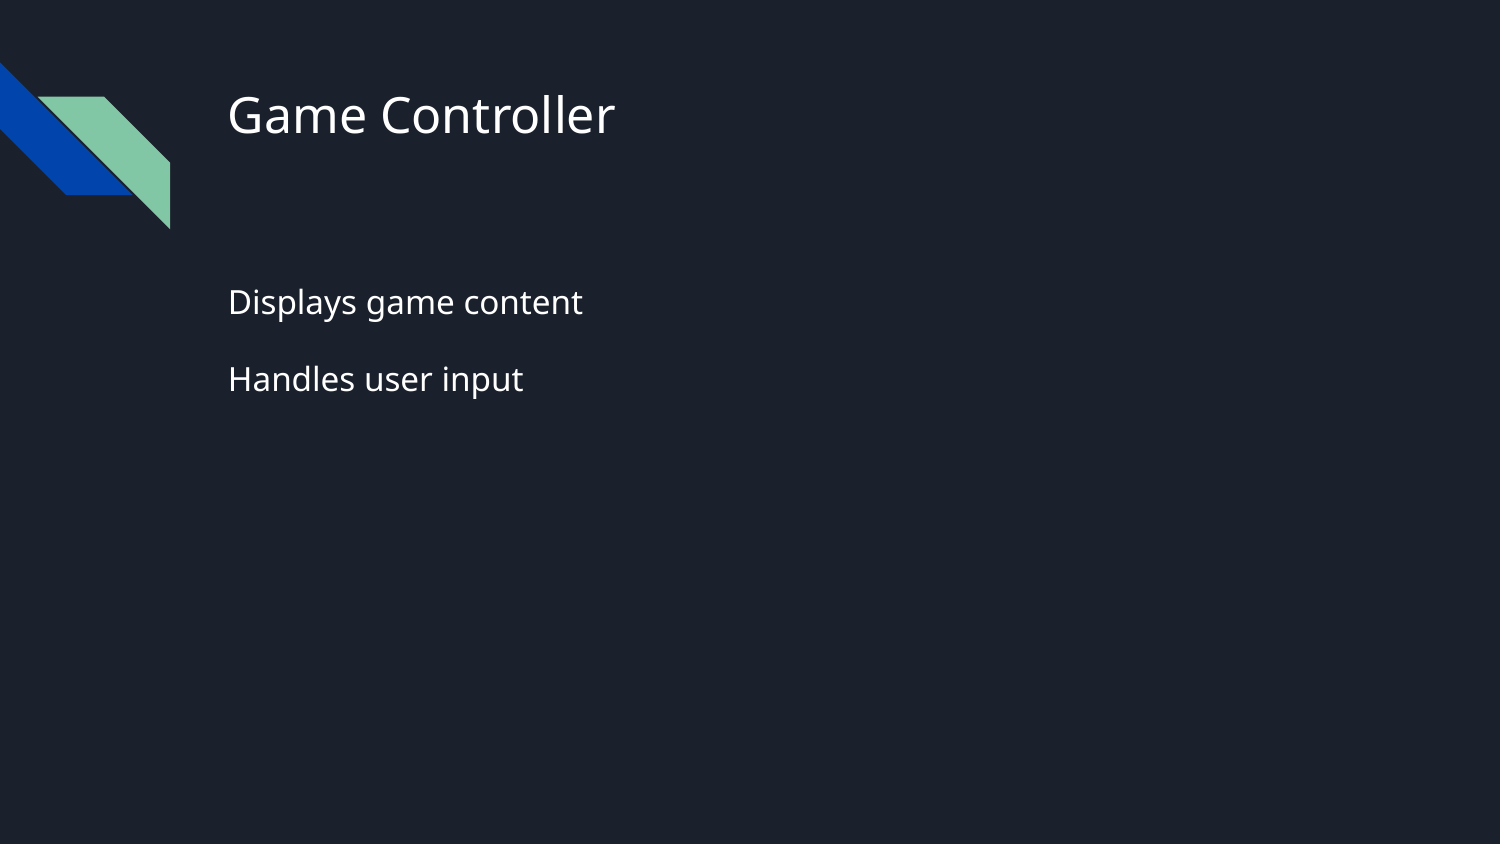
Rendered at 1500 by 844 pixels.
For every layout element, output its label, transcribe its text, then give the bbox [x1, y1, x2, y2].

title Game Controller [212, 64, 1368, 215]
list Displays game content Handles user input [212, 257, 1368, 735]
